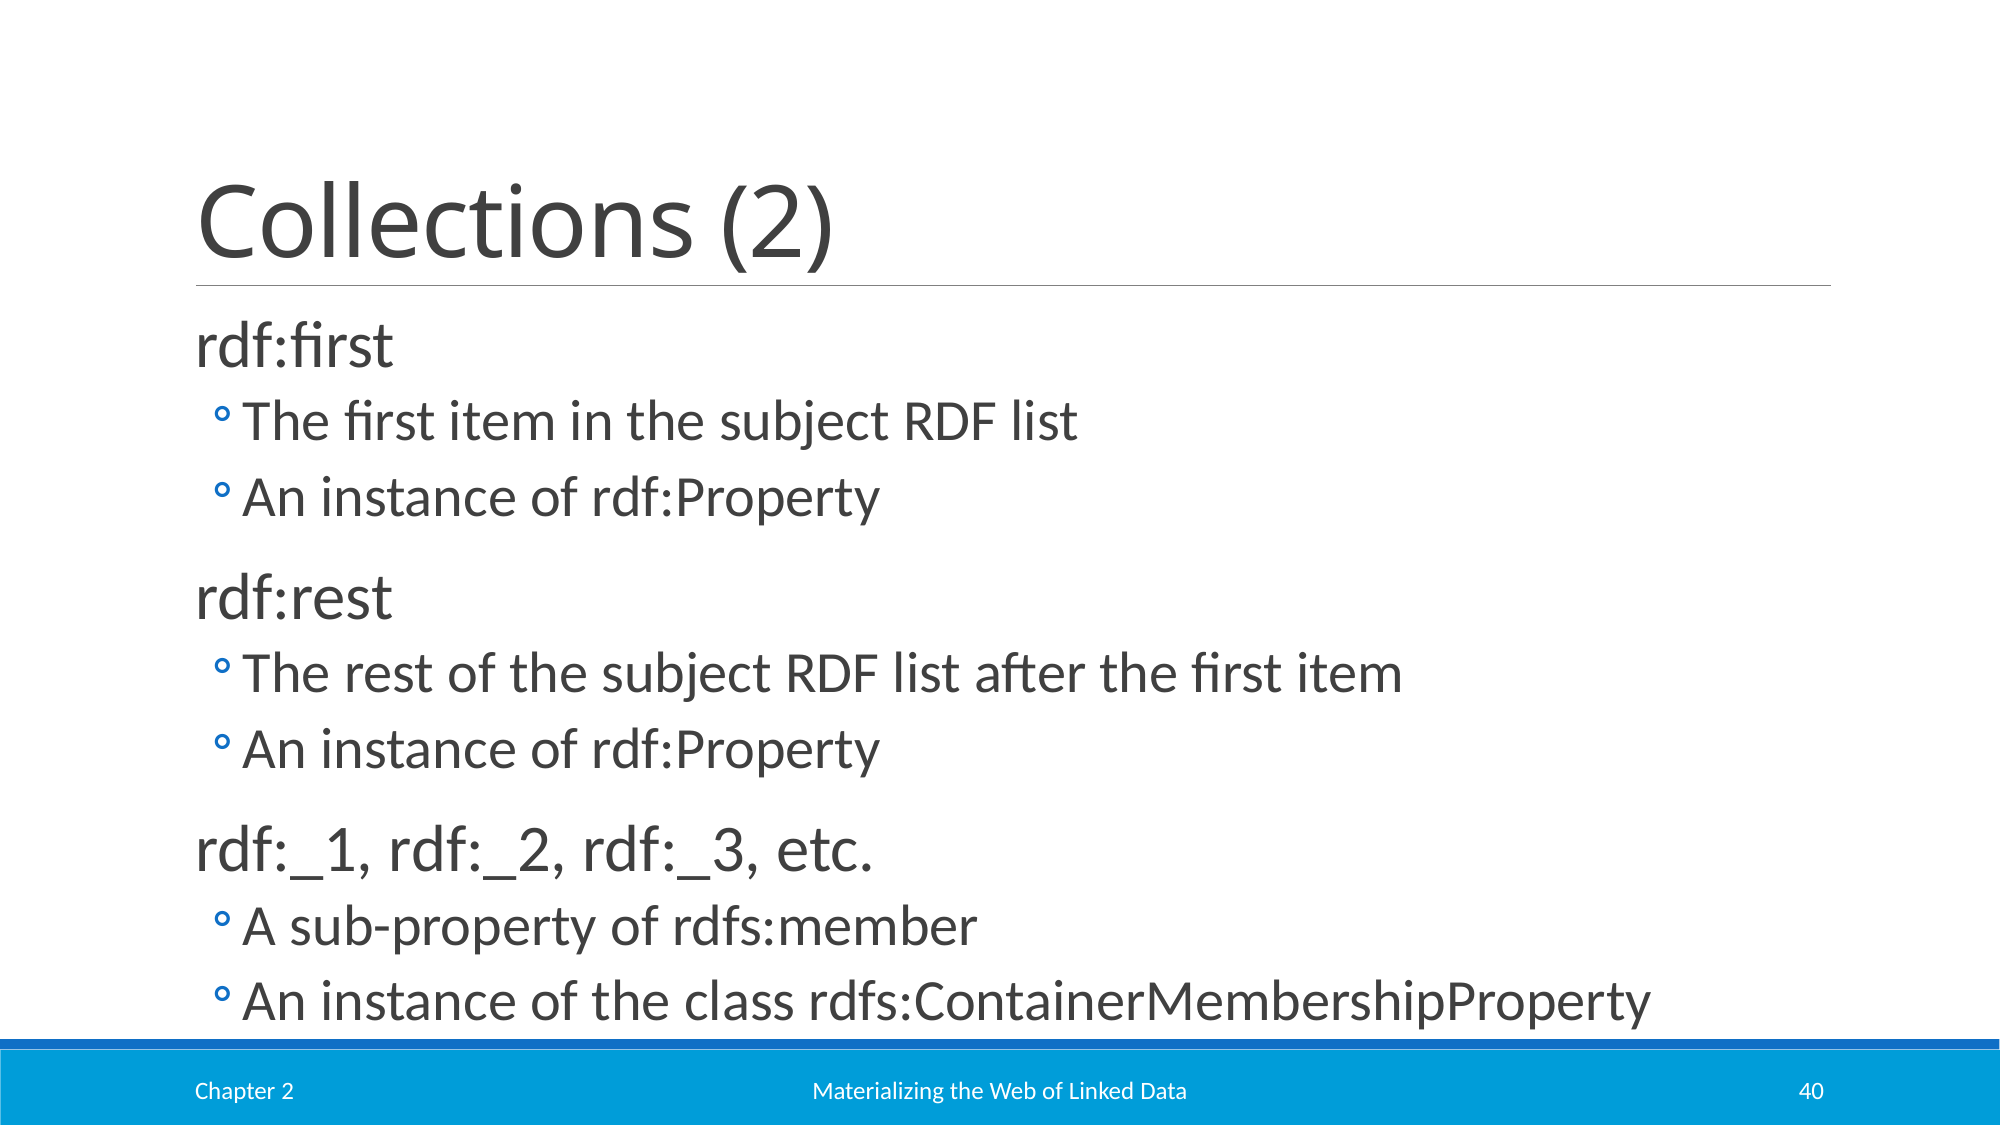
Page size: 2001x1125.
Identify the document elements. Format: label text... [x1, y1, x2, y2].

footer Materializing the Web of Linked Data [604, 1059, 1396, 1120]
list rdf:first The first item in the subject RDF list An instance of rdf:Property rdf:rest The rest of the subject RDF list after the first item An instance of rdf:Property rdf:_1, rdf:_2, rdf:_3, etc. A sub-property of rdfs:member An instance of the class rdfs:ContainerMembershipProperty [180, 302, 1830, 963]
title Collections (2) [180, 47, 1830, 285]
slide_number 40 [1624, 1059, 1840, 1120]
slide_number Chapter 2 [180, 1059, 586, 1120]
